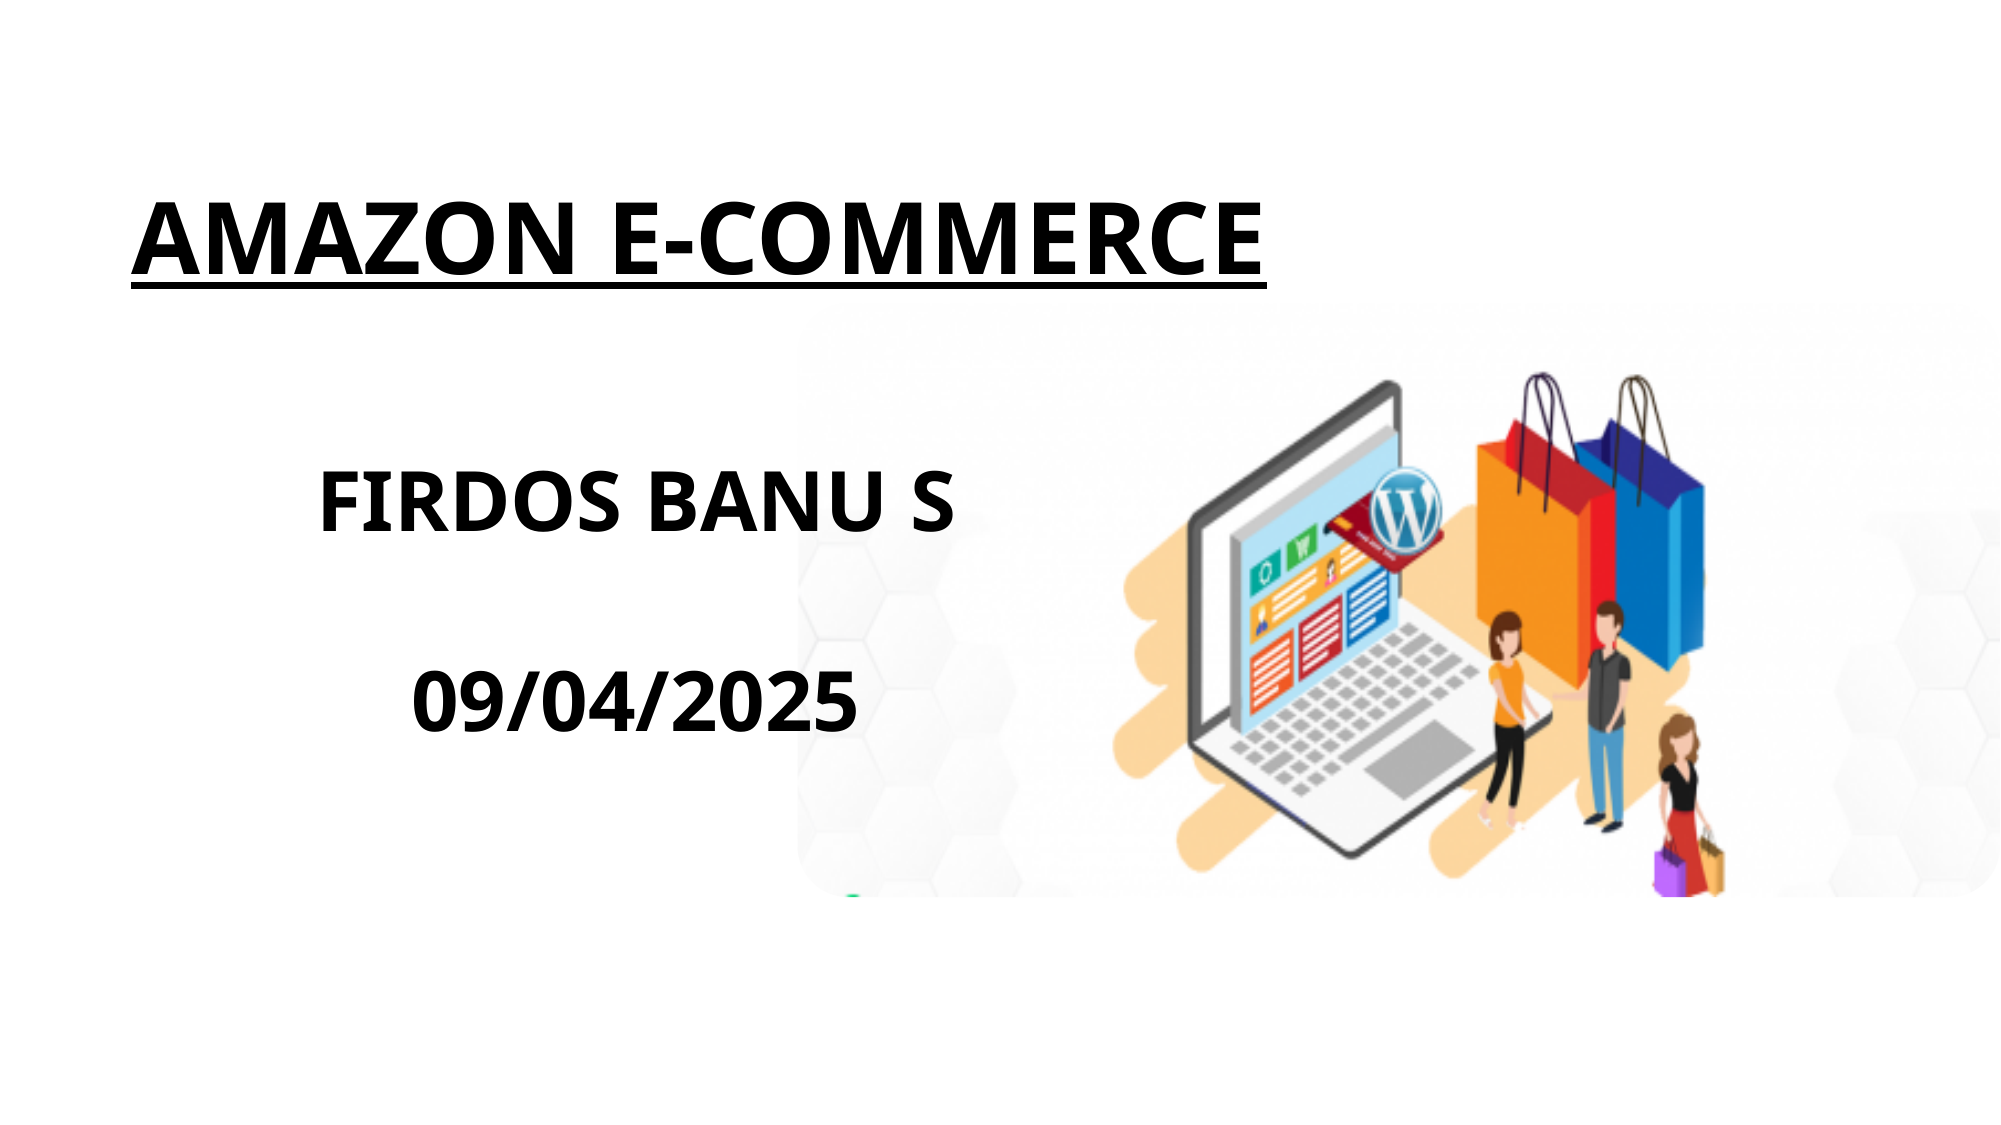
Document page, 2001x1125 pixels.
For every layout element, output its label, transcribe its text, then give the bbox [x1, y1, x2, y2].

text_box FIRDOS BANU S 09/04/2025 [113, 441, 797, 756]
text_box AMAZON E-COMMERCE [77, 166, 1321, 302]
picture [797, 302, 2000, 898]
